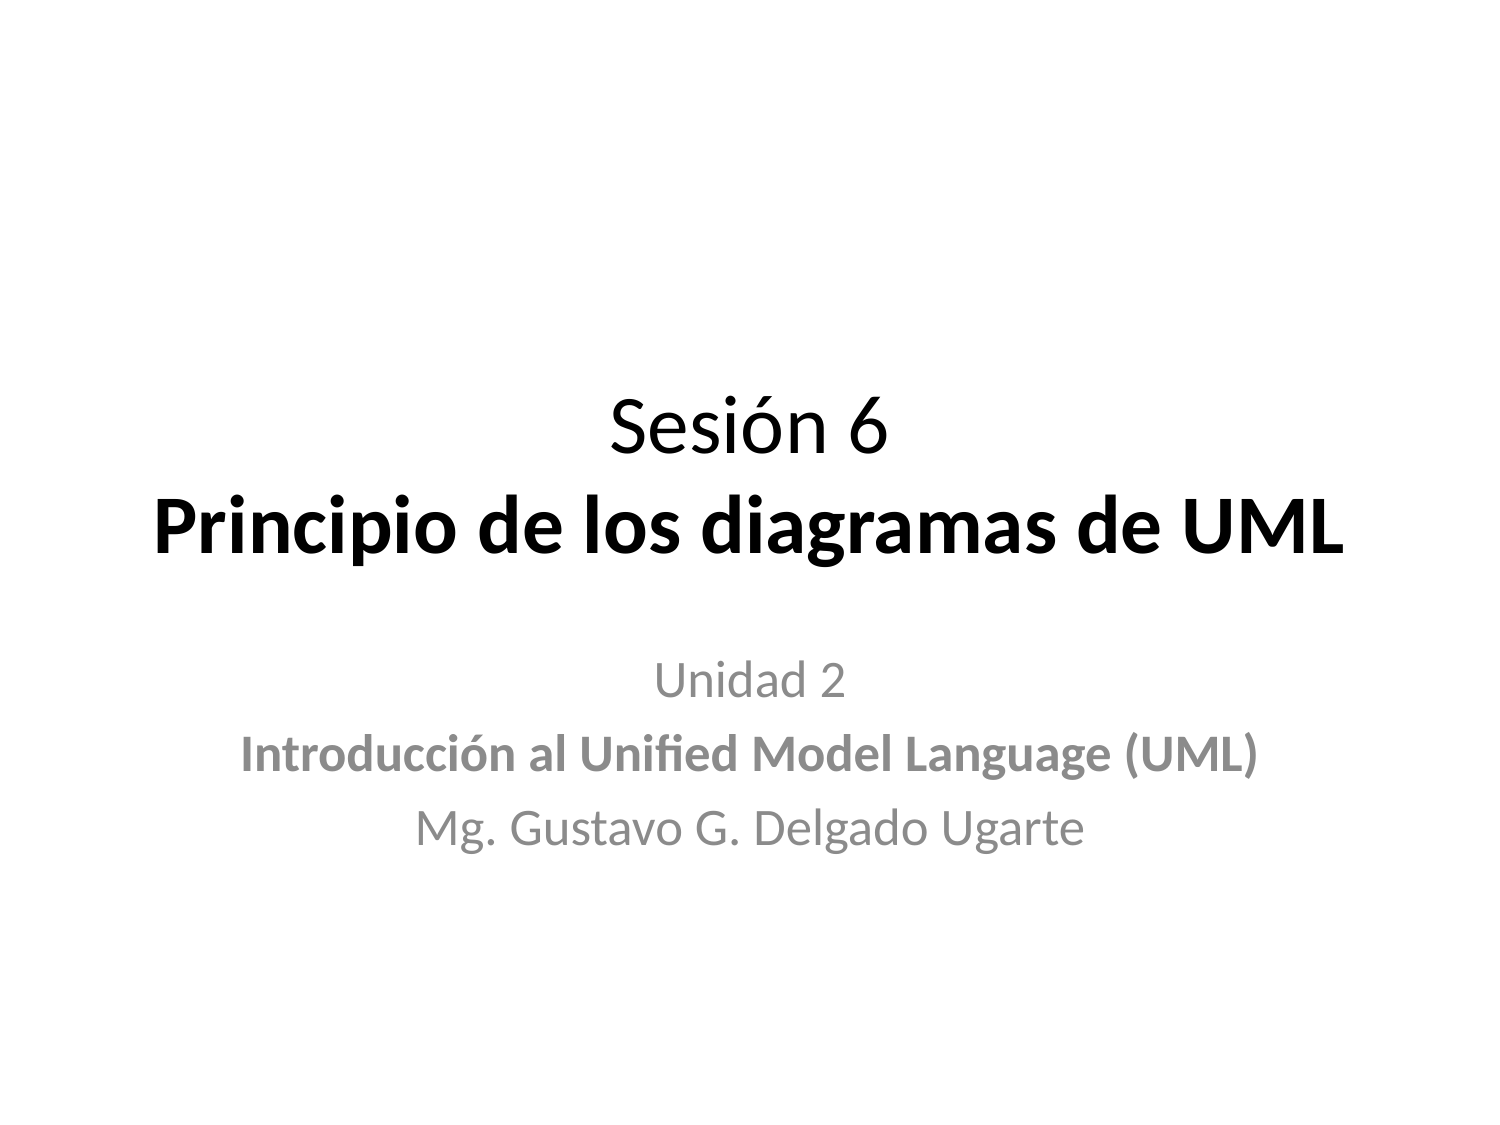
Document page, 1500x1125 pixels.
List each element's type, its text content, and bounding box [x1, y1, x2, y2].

subtitle Unidad 2 Introducción al Unified Model Language (UML) Mg. Gustavo G. Delgado Ugarte [225, 637, 1275, 925]
title Sesión 6 Principio de los diagramas de UML [112, 349, 1388, 591]
